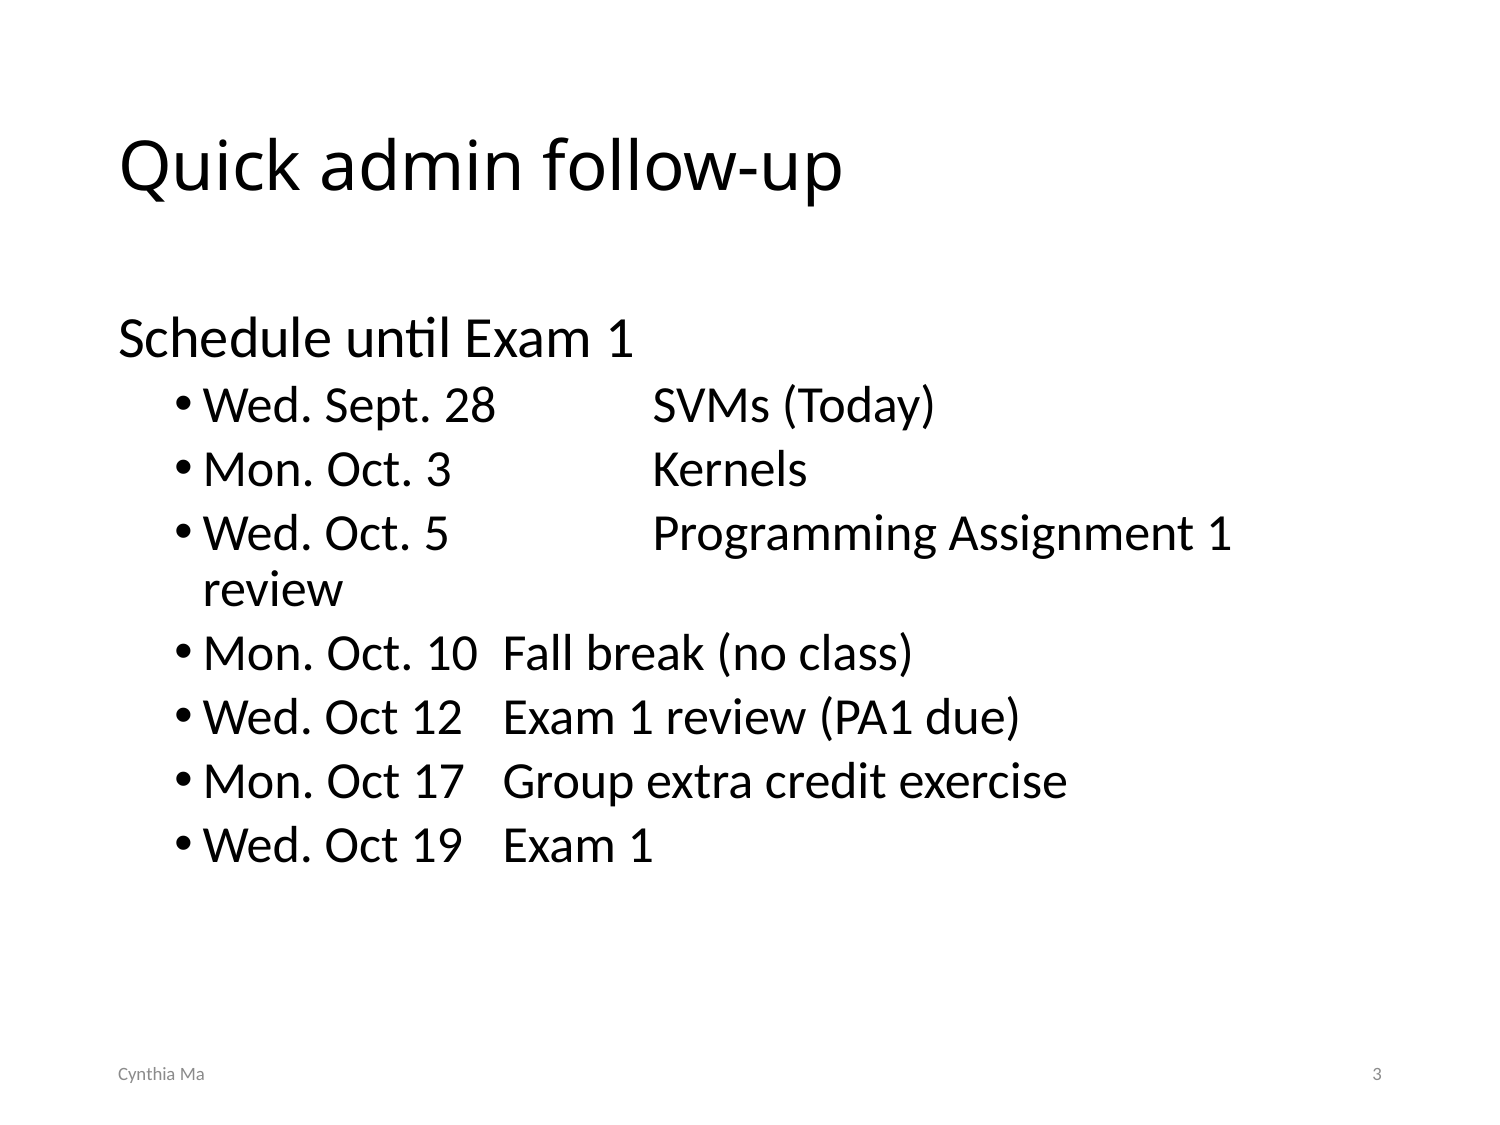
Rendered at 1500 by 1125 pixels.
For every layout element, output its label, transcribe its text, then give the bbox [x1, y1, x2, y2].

slide_number Cynthia Ma [103, 1042, 441, 1103]
title Quick admin follow-up [103, 59, 1397, 278]
slide_number 3 [1059, 1042, 1397, 1103]
list Schedule until Exam 1 Wed. Sept. 28 SVMs (Today) Mon. Oct. 3 Kernels Wed. Oct. 5 Programming Assignment 1 review Mon. Oct. 10 Fall break (no class) Wed. Oct 12 Exam 1 review (PA1 due) Mon. Oct 17 Group extra credit exercise Wed. Oct 19 Exam 1 [103, 299, 1397, 1014]
